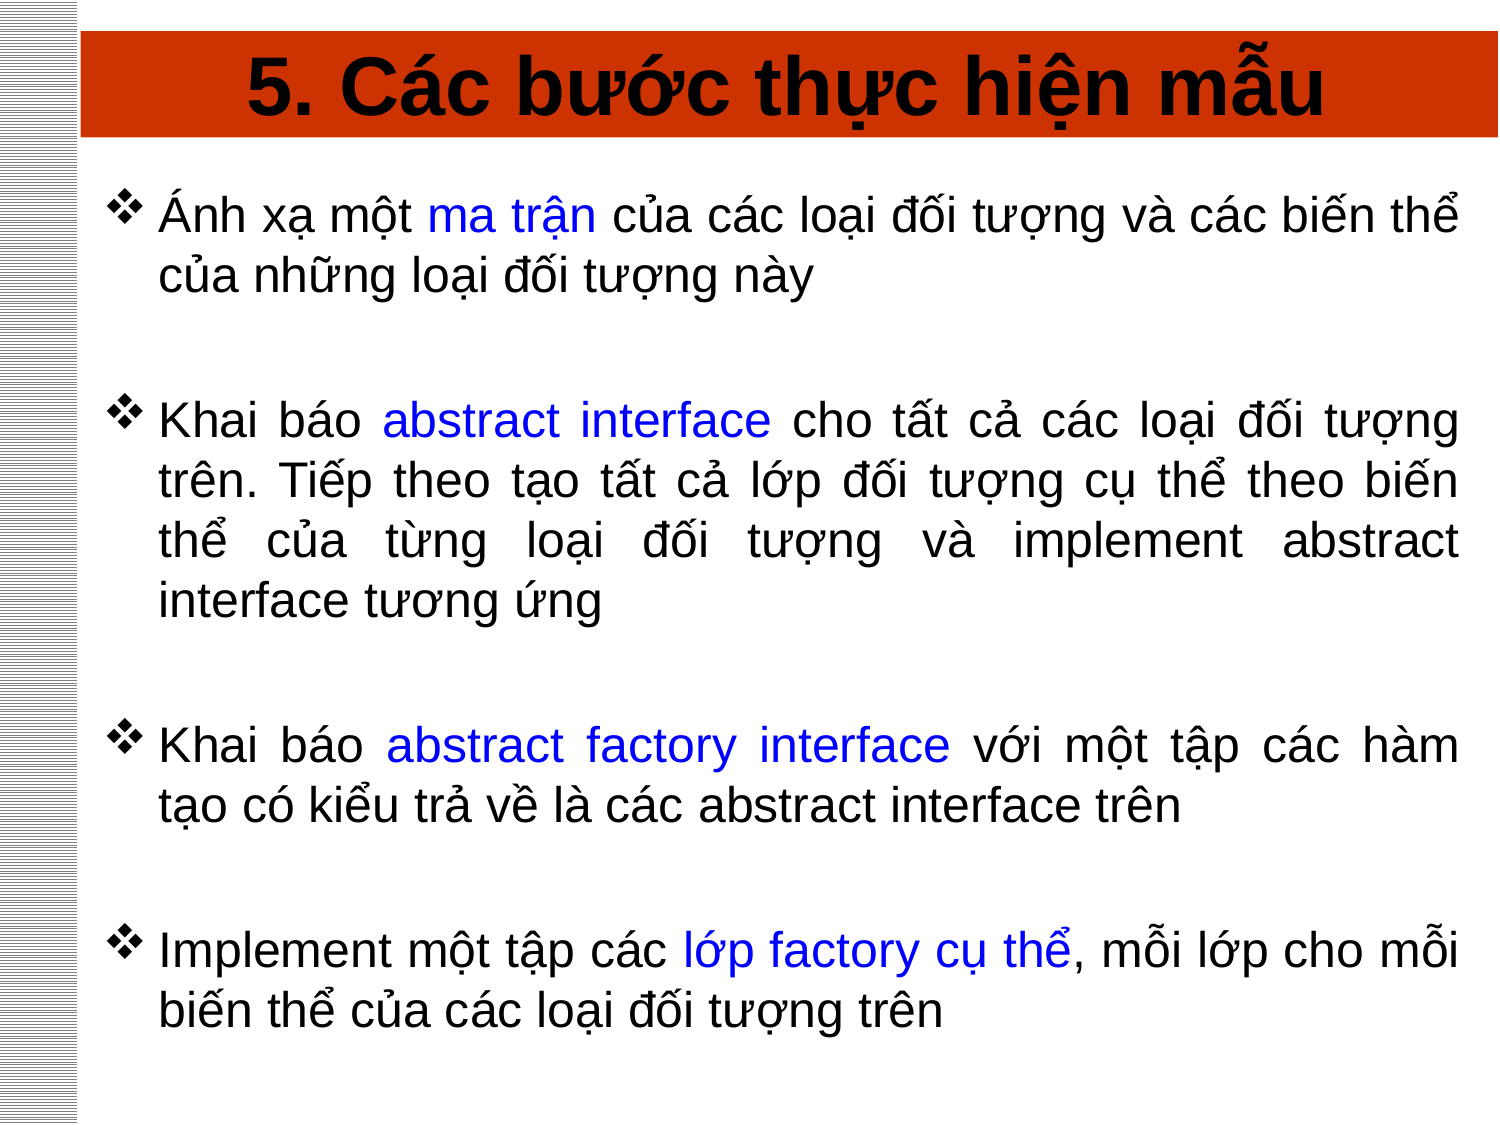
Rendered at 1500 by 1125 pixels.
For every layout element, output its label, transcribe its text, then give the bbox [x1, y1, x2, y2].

title 5. Các bước thực hiện mẫu [75, 24, 1500, 138]
list Ánh xạ một ma trận của các loại đối tượng và các biến thể của những loại đối tượng này Khai báo abstract interface cho tất cả các loại đối tượng trên. Tiếp theo tạo tất cả lớp đối tượng cụ thể theo biến thể của từng loại đối tượng và implement abstract interface tương ứng Khai báo abstract factory interface với một tập các hàm tạo có kiểu trả về là các abstract interface trên Implement một tập các lớp factory cụ thể, mỗi lớp cho mỗi biến thể của các loại đối tượng trên [87, 174, 1475, 1100]
